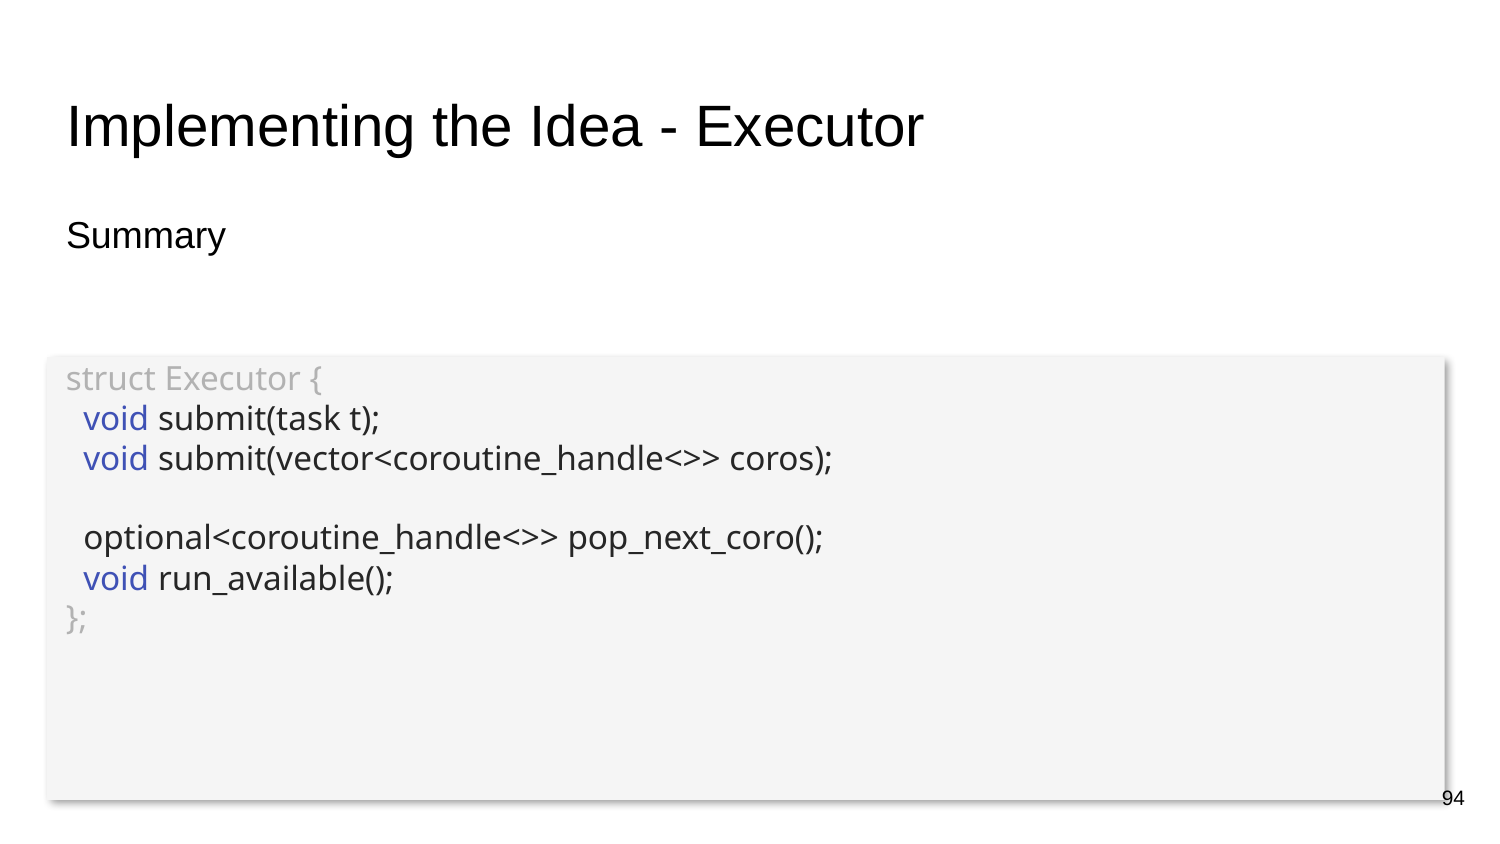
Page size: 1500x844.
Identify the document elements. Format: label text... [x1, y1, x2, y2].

slide_number 94 [1389, 764, 1480, 830]
text_box struct Executor { void submit(task t); void submit(vector<coroutine_handle<>> coros); optional<coroutine_handle<>> pop_next_coro(); void run_available(); }; [45, 355, 1447, 802]
title Implementing the Idea - Executor [51, 72, 1449, 167]
list Summary [51, 189, 1449, 354]
